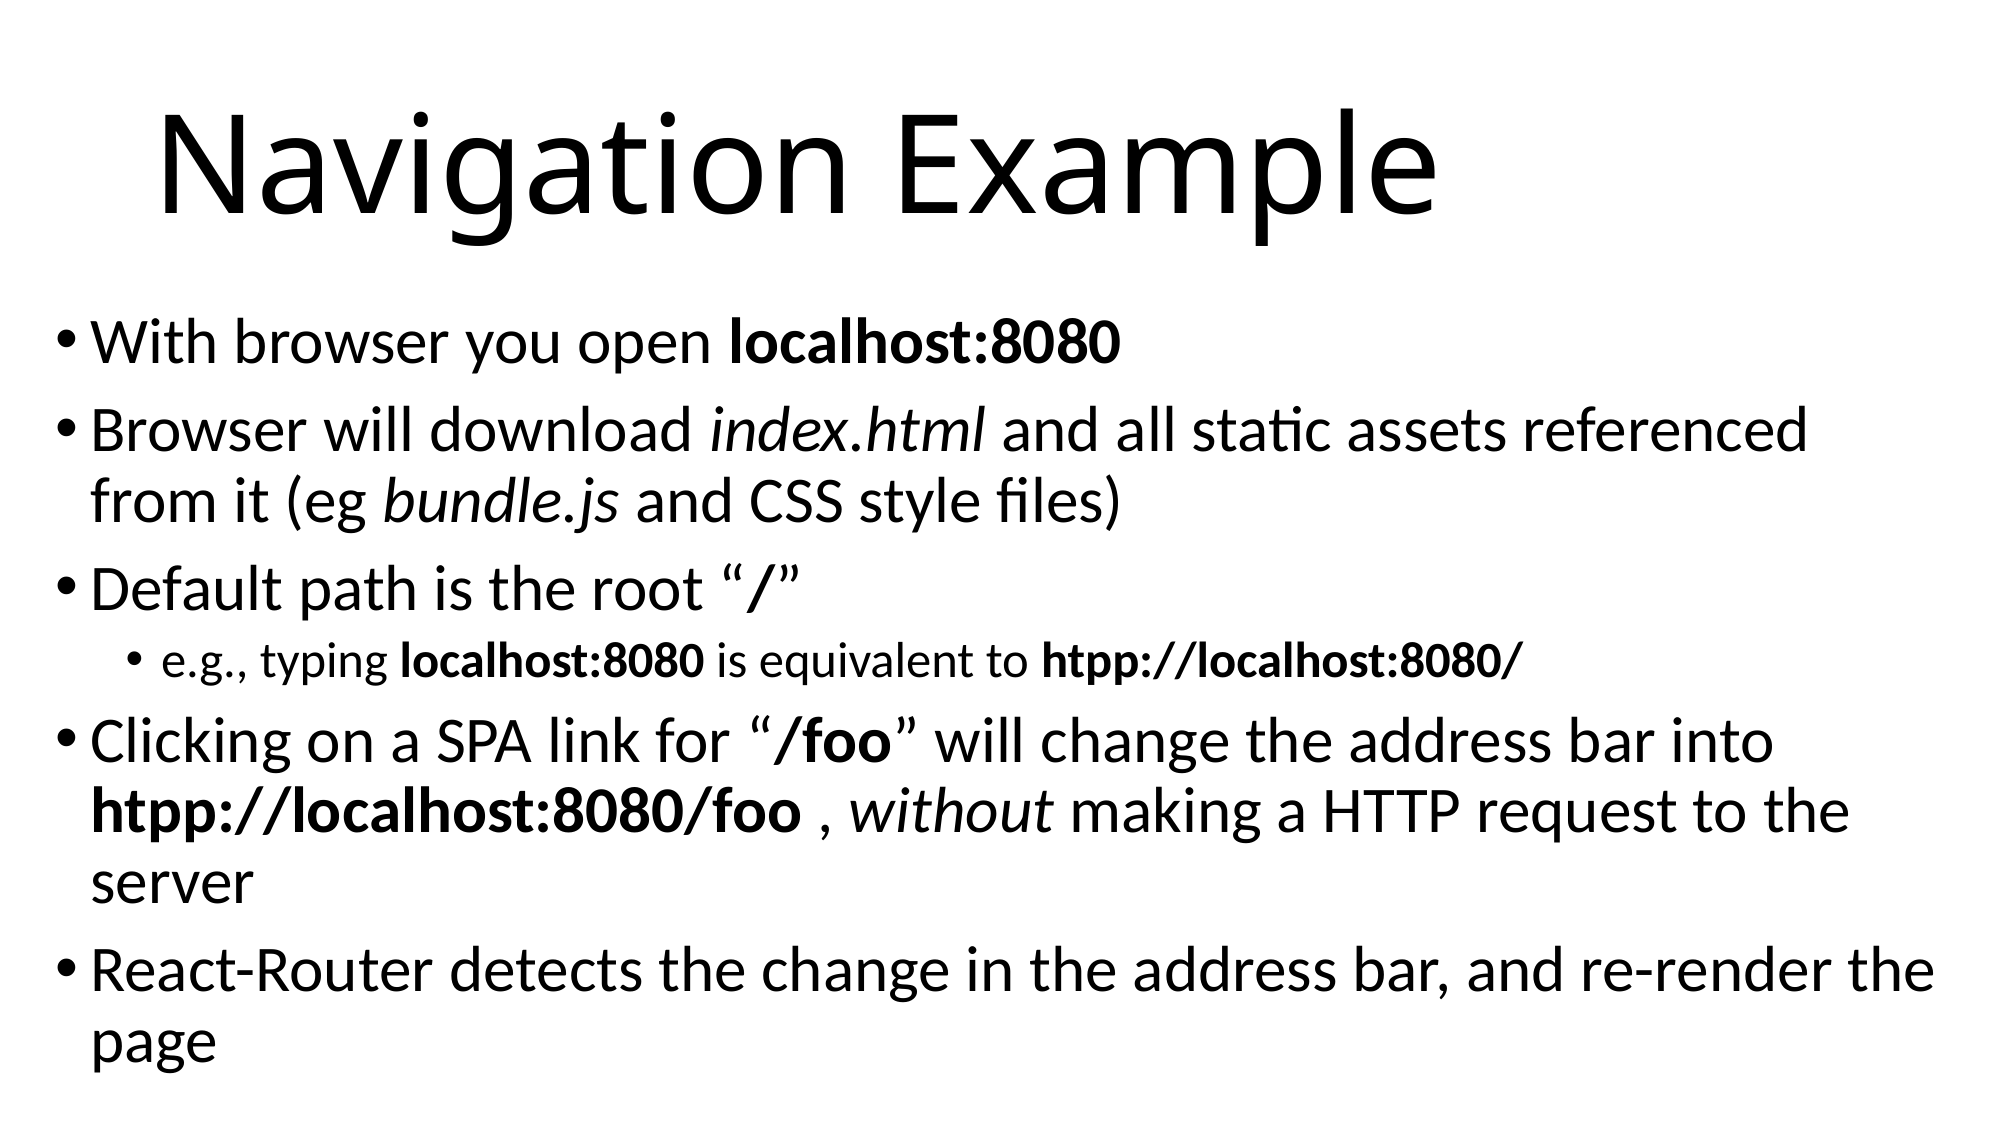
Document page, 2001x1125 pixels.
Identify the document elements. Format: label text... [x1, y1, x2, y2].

list With browser you open localhost:8080 Browser will download index.html and all static assets referenced from it (eg bundle.js and CSS style files) Default path is the root “/” e.g., typing localhost:8080 is equivalent to htpp://localhost:8080/ Clicking on a SPA link for “/foo” will change the address bar into htpp://localhost:8080/foo , without making a HTTP request to the server React-Router detects the change in the address bar, and re-render the page [40, 299, 1963, 1091]
title Navigation Example [137, 59, 1863, 278]
